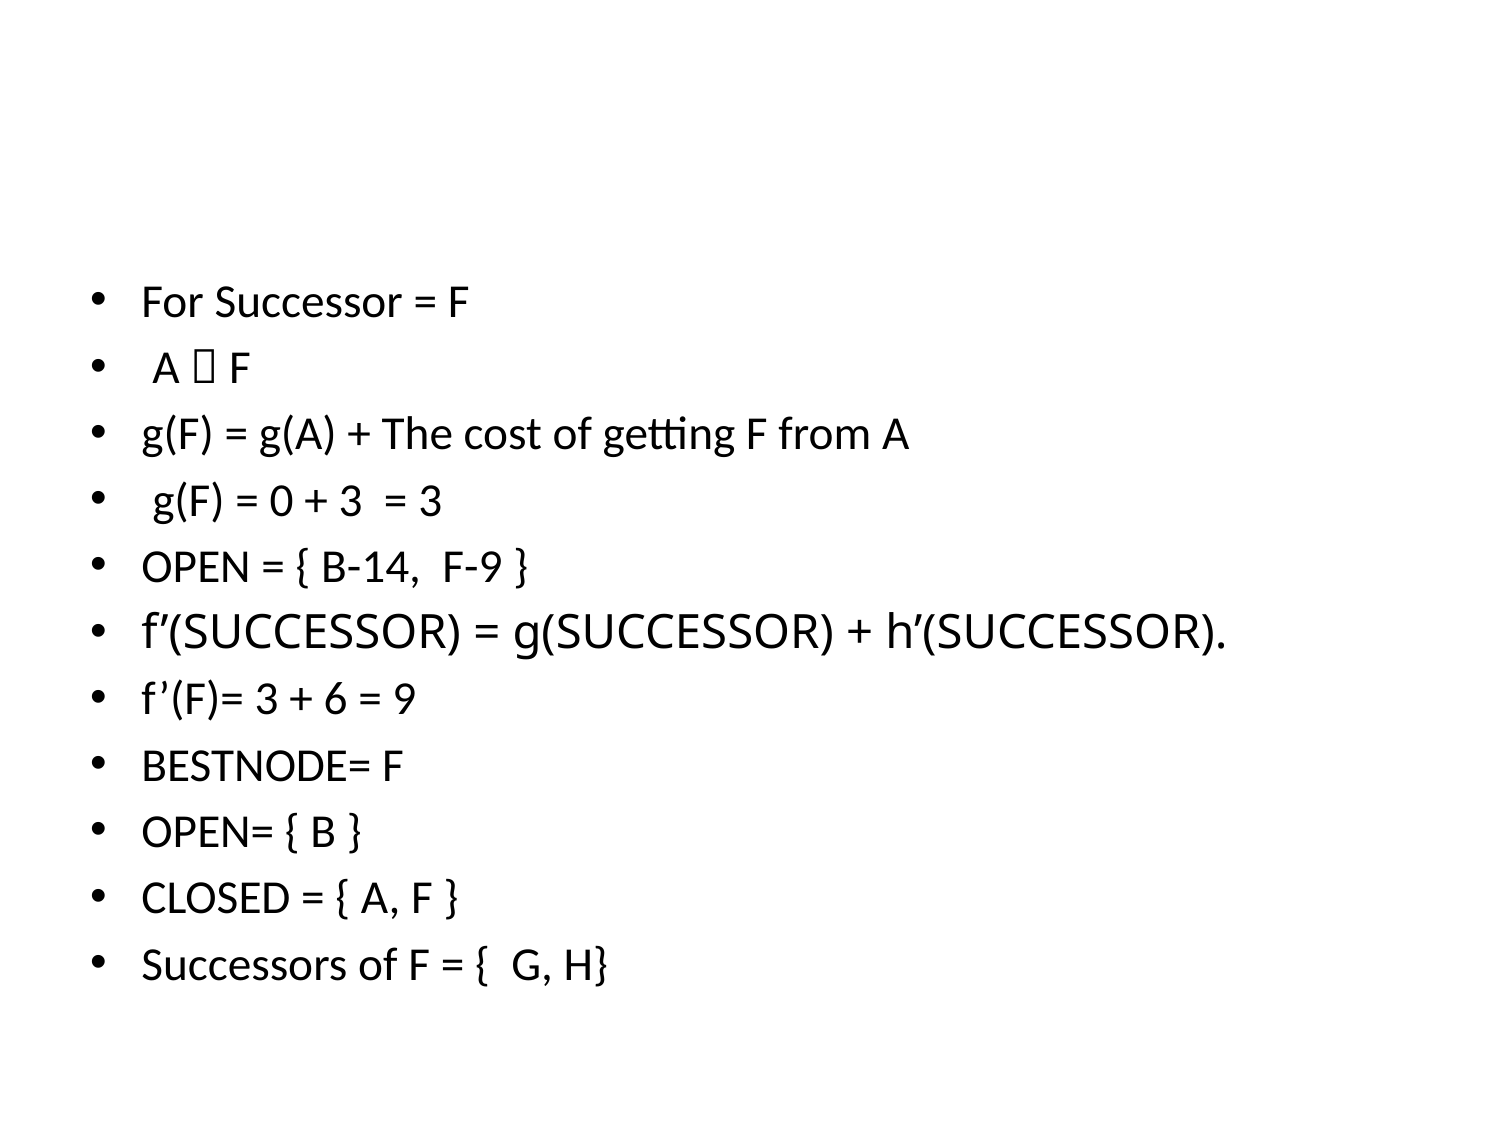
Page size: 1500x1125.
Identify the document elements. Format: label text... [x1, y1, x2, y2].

list For Successor = F A  F g(F) = g(A) + The cost of getting F from A g(F) = 0 + 3 = 3 OPEN = { B-14, F-9 } f’(SUCCESSOR) = g(SUCCESSOR) + h’(SUCCESSOR). f’(F)= 3 + 6 = 9 BESTNODE= F OPEN= { B } CLOSED = { A, F } Successors of F = { G, H} [75, 262, 1425, 1005]
